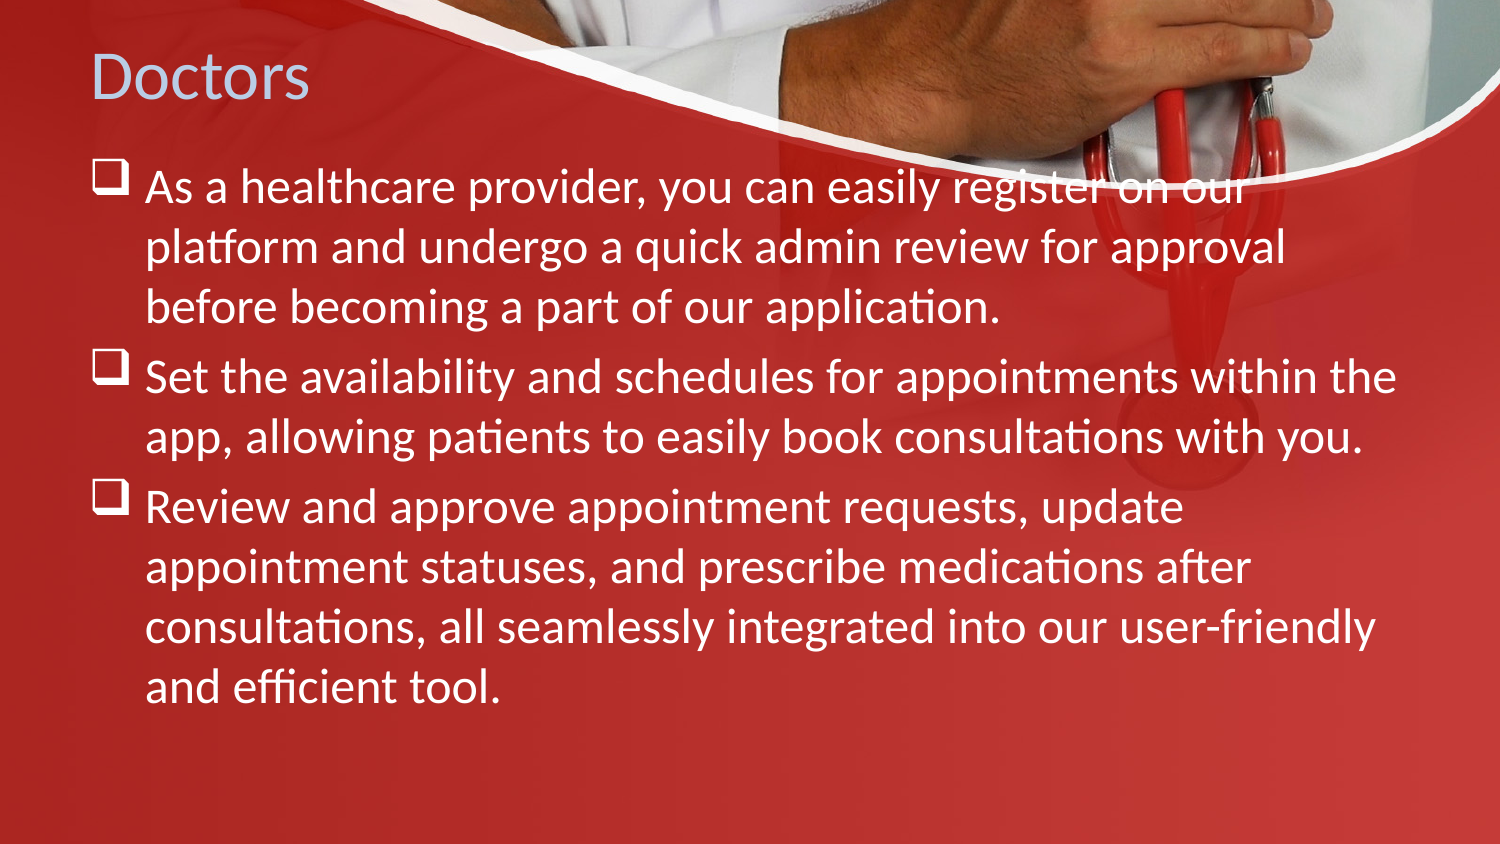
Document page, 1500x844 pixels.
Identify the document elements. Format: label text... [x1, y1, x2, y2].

title Doctors [75, 21, 1428, 122]
picture [0, 0, 1500, 844]
list As a healthcare provider, you can easily register on our platform and undergo a quick admin review for approval before becoming a part of our application. Set the availability and schedules for appointments within the app, allowing patients to easily book consultations with you. Review and approve appointment requests, update appointment statuses, and prescribe medications after consultations, all seamlessly integrated into our user-friendly and efficient tool. [73, 146, 1427, 783]
